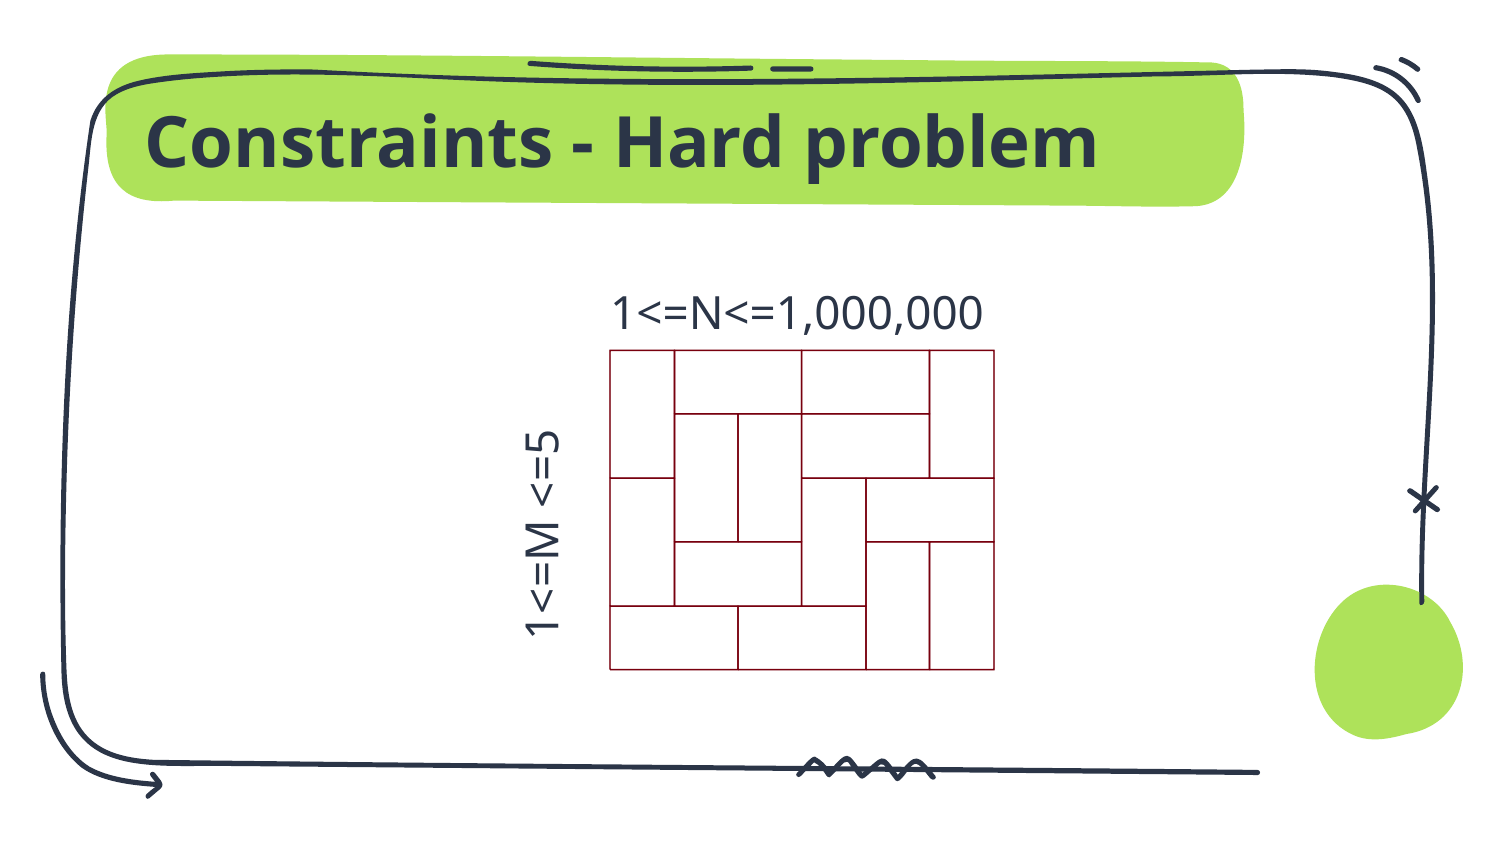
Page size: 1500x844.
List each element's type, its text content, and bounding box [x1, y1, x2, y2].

list 1<=M <=5 [512, 399, 598, 641]
title Constraints - Hard problem [144, 112, 1200, 178]
picture [603, 311, 999, 707]
list 1<=N<=1,000,000 [610, 283, 1005, 330]
